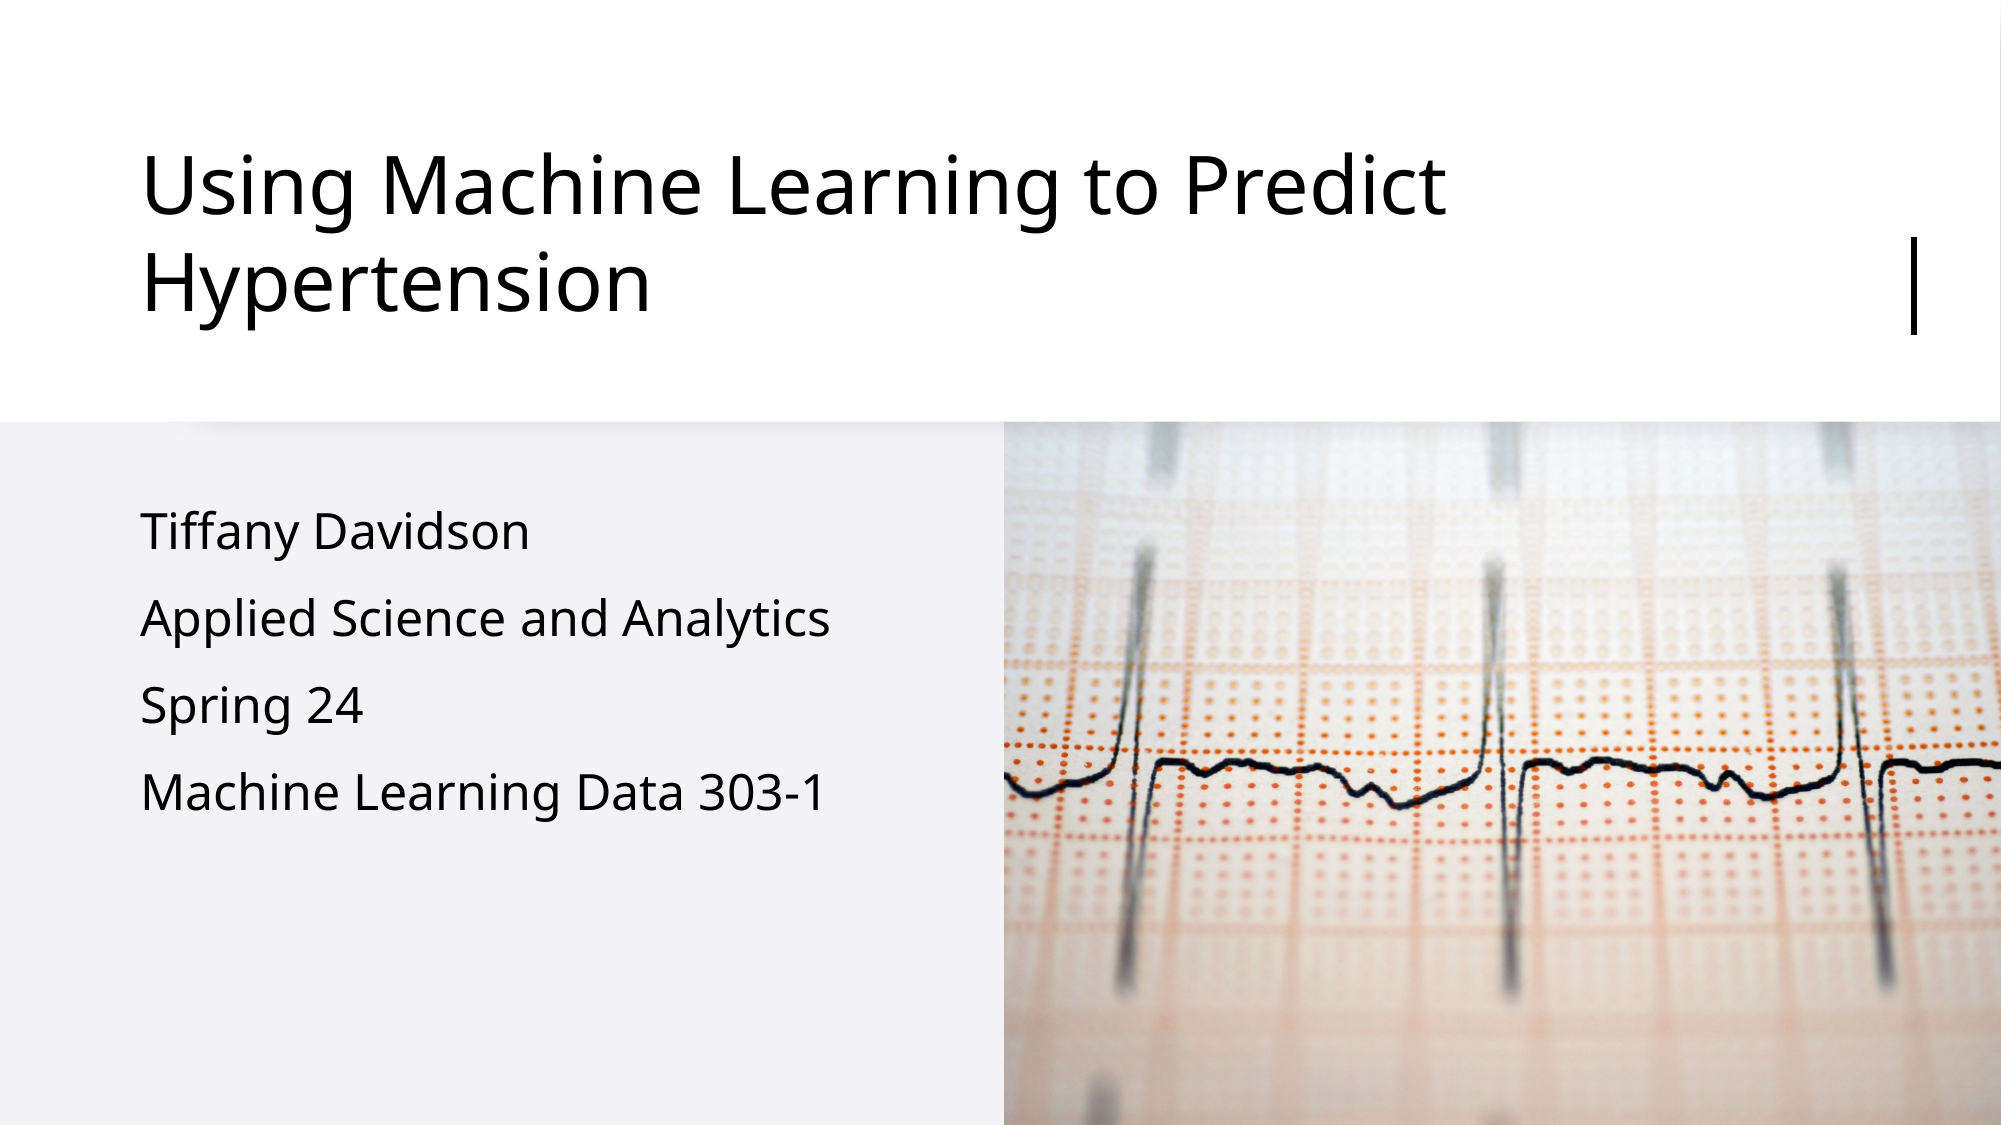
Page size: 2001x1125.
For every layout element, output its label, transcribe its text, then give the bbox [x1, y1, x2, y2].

text_box [0, 423, 1004, 1125]
subtitle Tiffany Davidson Applied Science and Analytics Spring 24 Machine Learning Data 303-1 [124, 486, 918, 971]
picture [1004, 421, 2001, 1125]
title Using Machine Learning to Predict Hypertension [124, 123, 1836, 335]
text_box [0, 0, 2000, 423]
